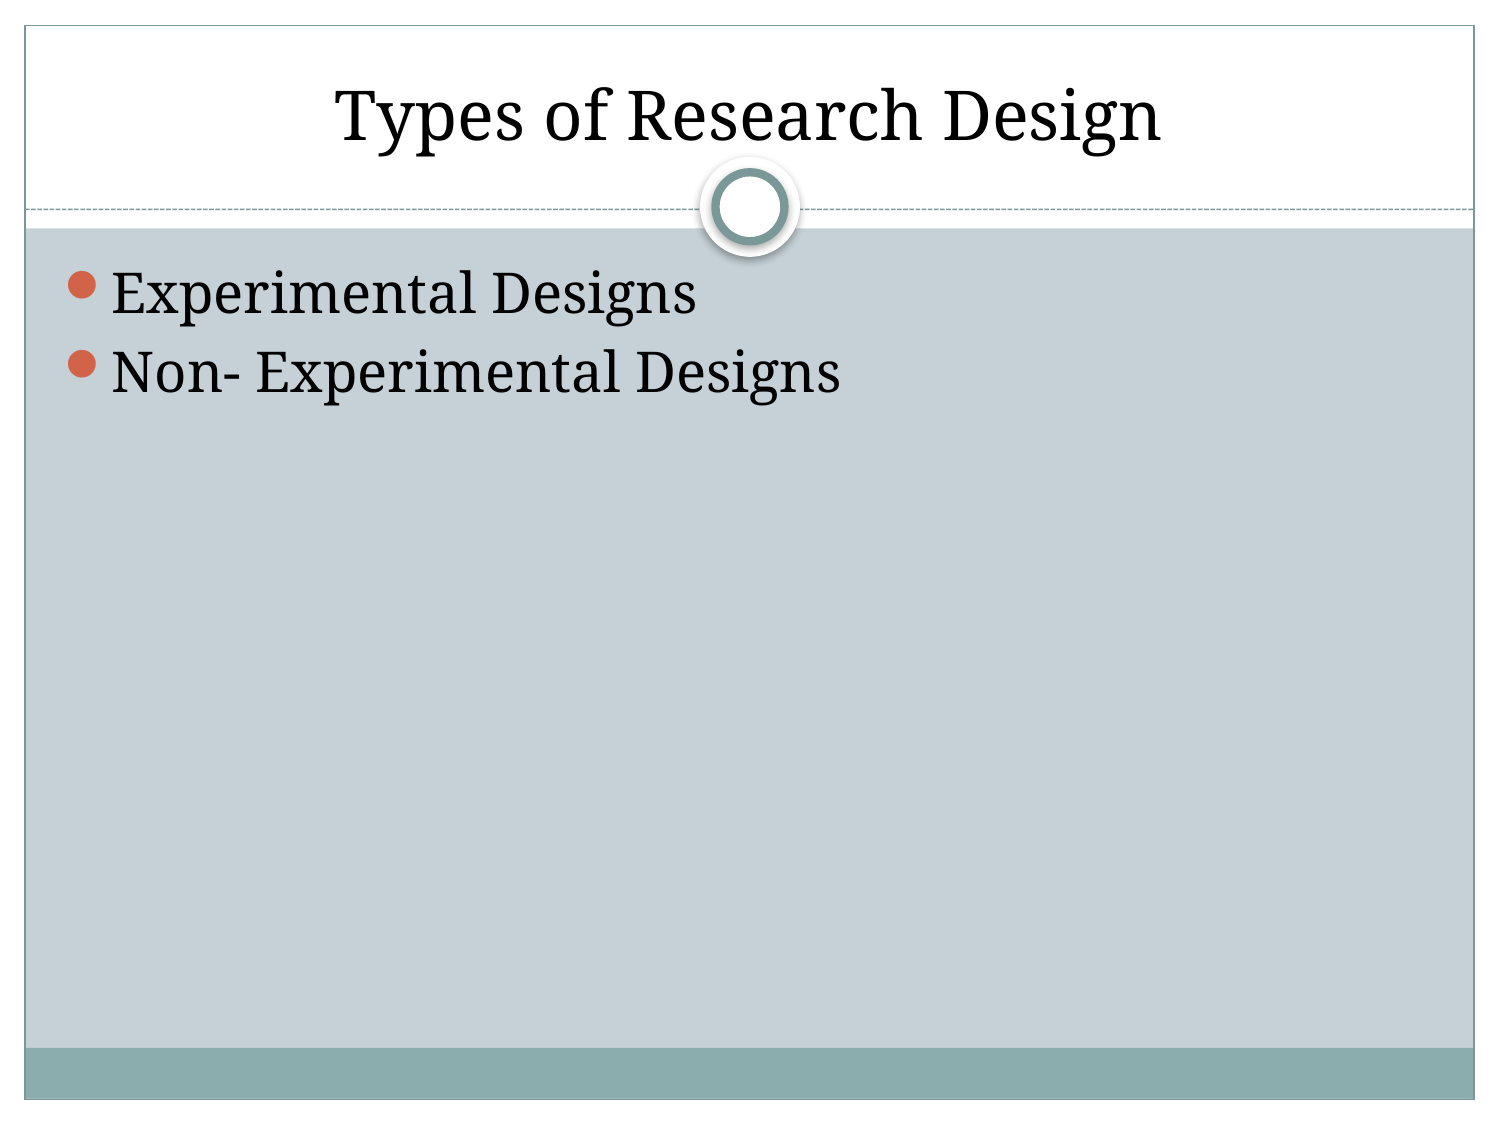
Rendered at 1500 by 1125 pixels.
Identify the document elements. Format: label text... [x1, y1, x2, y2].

list Experimental Designs Non- Experimental Designs [49, 249, 1450, 1005]
title Types of Research Design [49, 37, 1450, 162]
